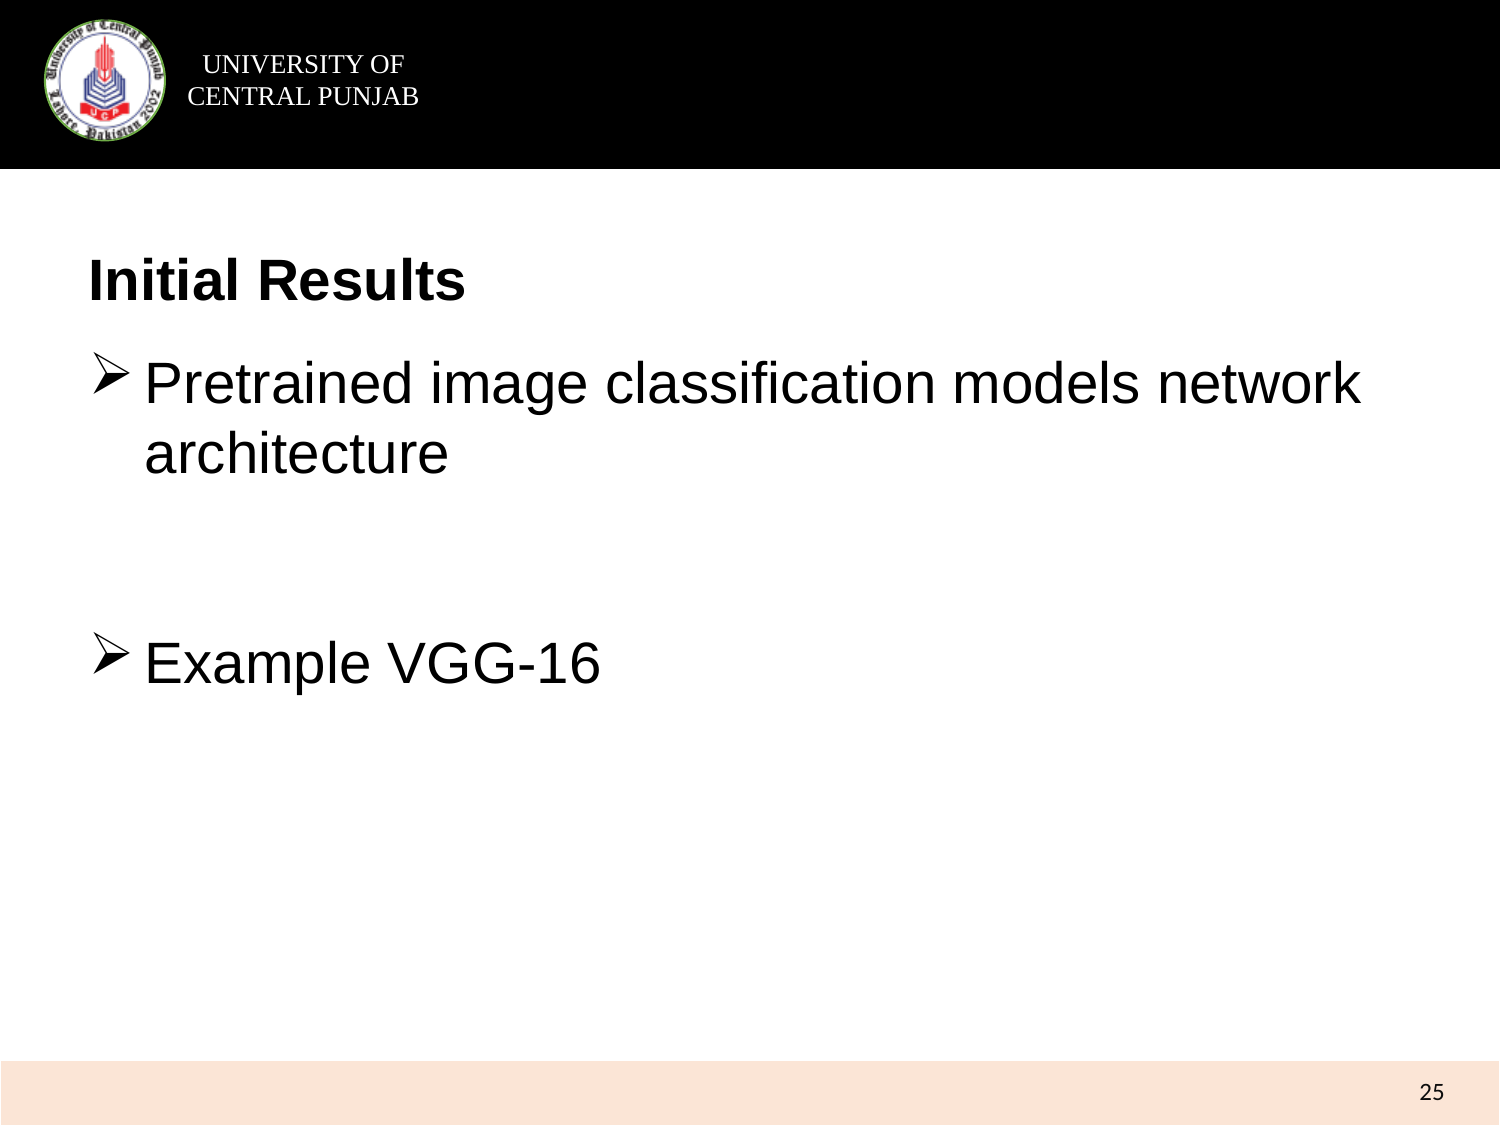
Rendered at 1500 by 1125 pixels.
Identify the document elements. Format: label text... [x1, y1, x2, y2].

text_box Initial Results [73, 234, 937, 320]
text_box [0, 1059, 1500, 1125]
slide_number 25 [1122, 1060, 1460, 1120]
picture [46, 19, 167, 140]
text_box UNIVERSITY OF CENTRAL PUNJAB [167, 38, 442, 119]
text_box [0, 0, 1500, 169]
text_box Pretrained image classification models network architecture Example VGG-16 [73, 338, 1418, 703]
